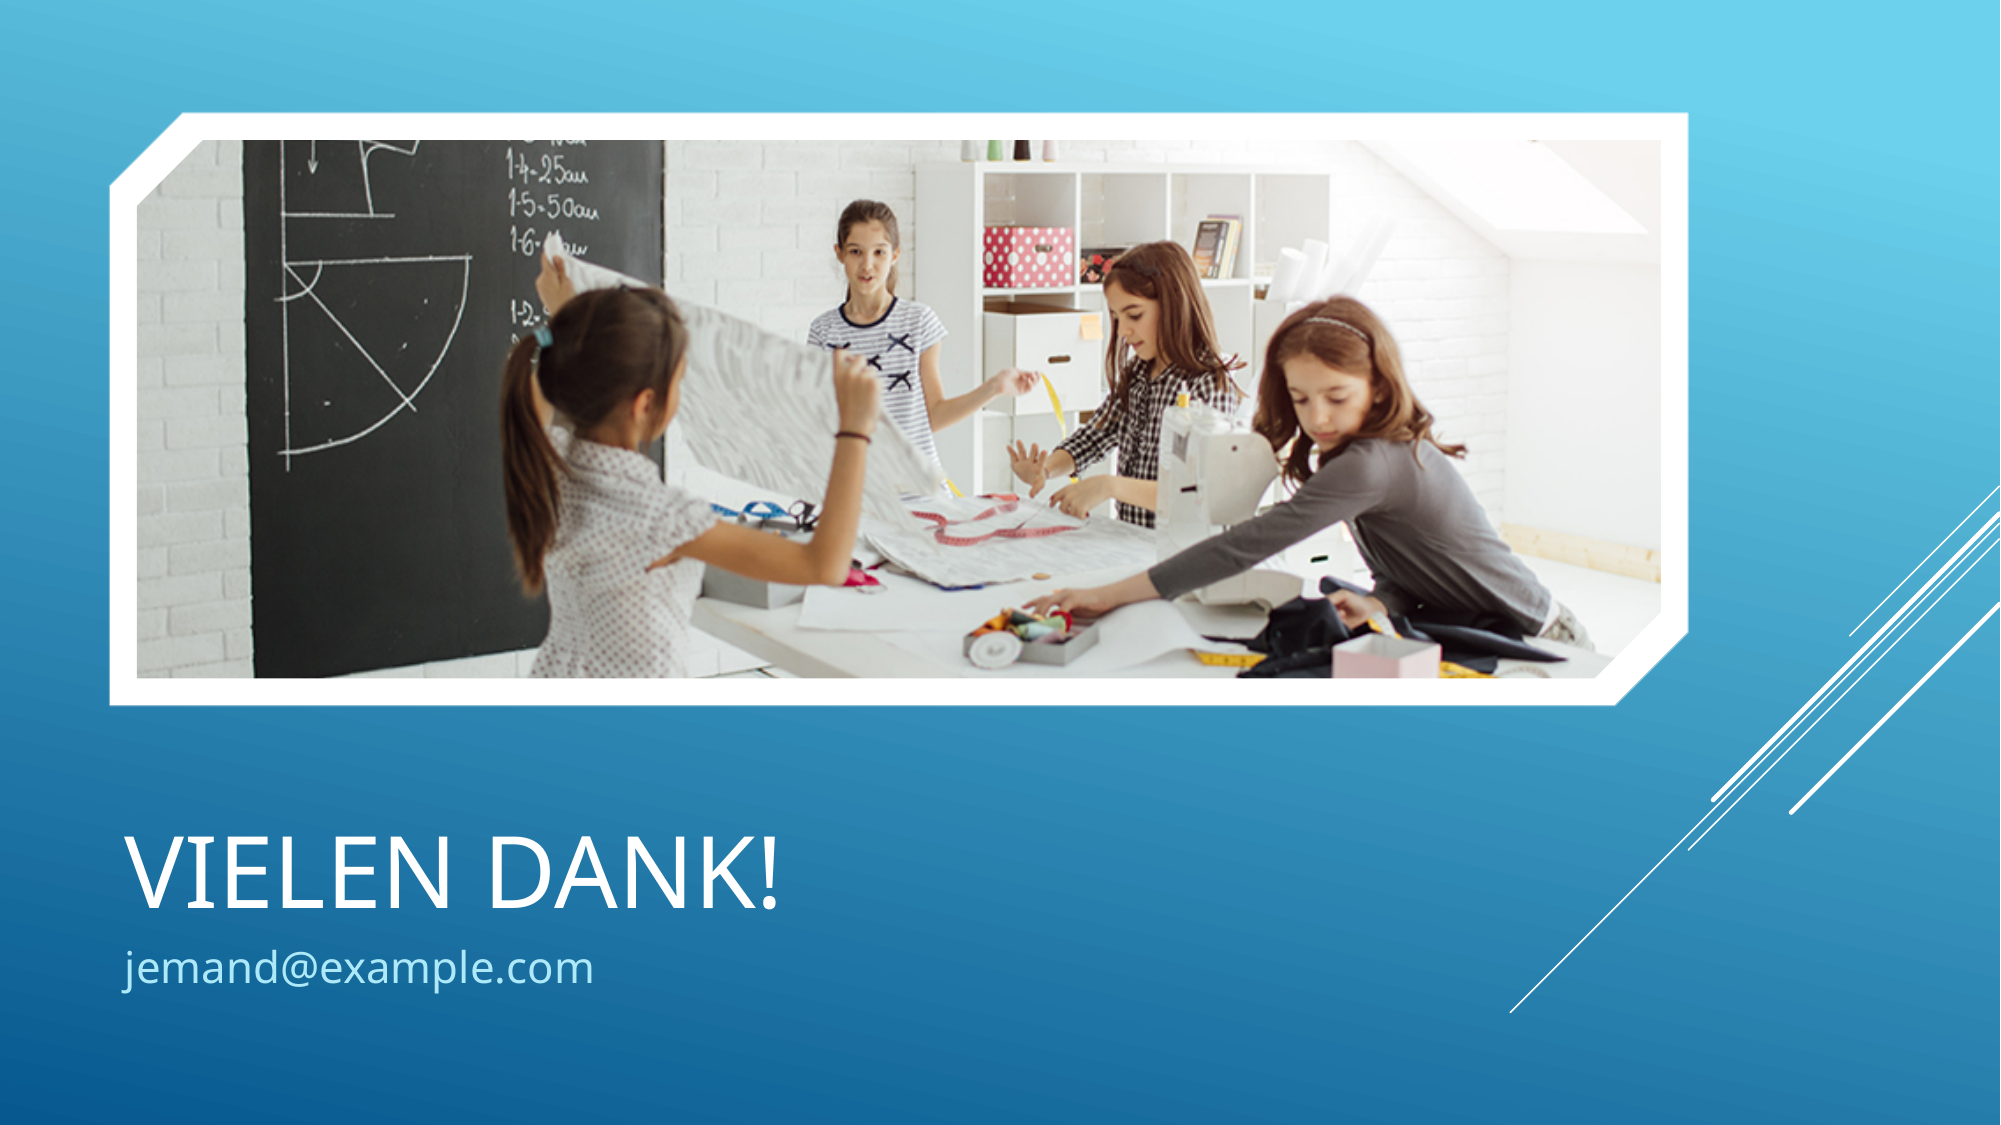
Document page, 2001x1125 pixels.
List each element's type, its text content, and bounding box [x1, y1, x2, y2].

subtitle jemand@example.com [109, 932, 1510, 1009]
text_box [1510, 485, 2000, 1013]
text_box [108, 158, 1510, 707]
text_box [0, 0, 2000, 1125]
title Vielen Dank! [109, 733, 1510, 932]
text_box [155, 111, 1689, 485]
picture [136, 139, 1662, 679]
